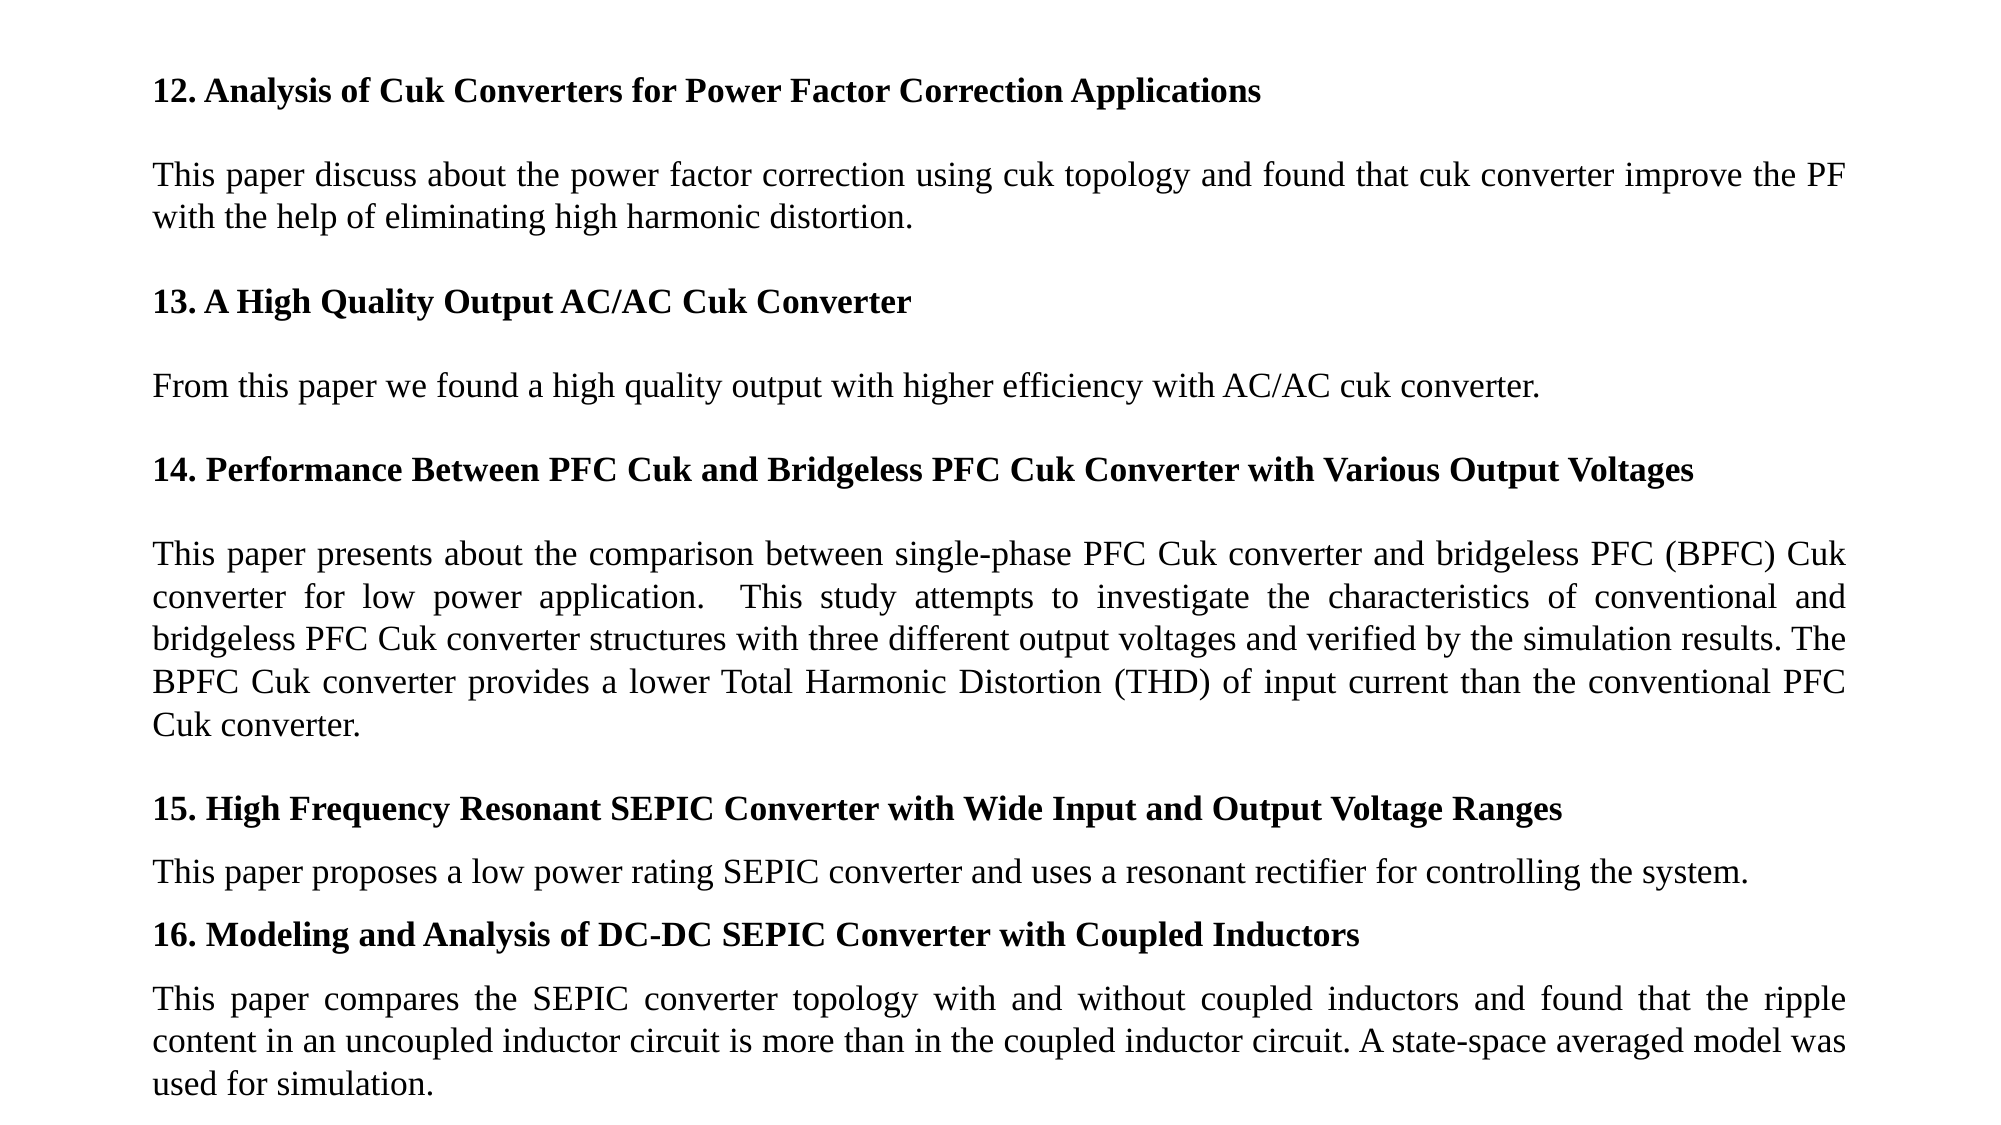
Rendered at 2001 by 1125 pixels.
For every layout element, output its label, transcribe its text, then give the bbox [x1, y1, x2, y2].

list 12. Analysis of Cuk Converters for Power Factor Correction Applications This paper discuss about the power factor correction using cuk topology and found that cuk converter improve the PF with the help of eliminating high harmonic distortion. 13. A High Quality Output AC/AC Cuk Converter From this paper we found a high quality output with higher efficiency with AC/AC cuk converter. 14. Performance Between PFC Cuk and Bridgeless PFC Cuk Converter with Various Output Voltages This paper presents about the comparison between single-phase PFC Cuk converter and bridgeless PFC (BPFC) Cuk converter for low power application. This study attempts to investigate the characteristics of conventional and bridgeless PFC Cuk converter structures with three different output voltages and verified by the simulation results. The BPFC Cuk converter provides a lower Total Harmonic Distortion (THD) of input current than the conventional PFC Cuk converter. 15. High Frequency Resonant SEPIC Converter with Wide Input and Output Voltage Ranges This paper proposes a low power rating SEPIC converter and uses a resonant rectifier for controlling the system. 16. Modeling and Analysis of DC-DC SEPIC Converter with Coupled Inductors This paper compares the SEPIC converter topology with and without coupled inductors and found that the ripple content in an uncoupled inductor circuit is more than in the coupled inductor circuit. A state-space averaged model was used for simulation. [137, 59, 1863, 1039]
